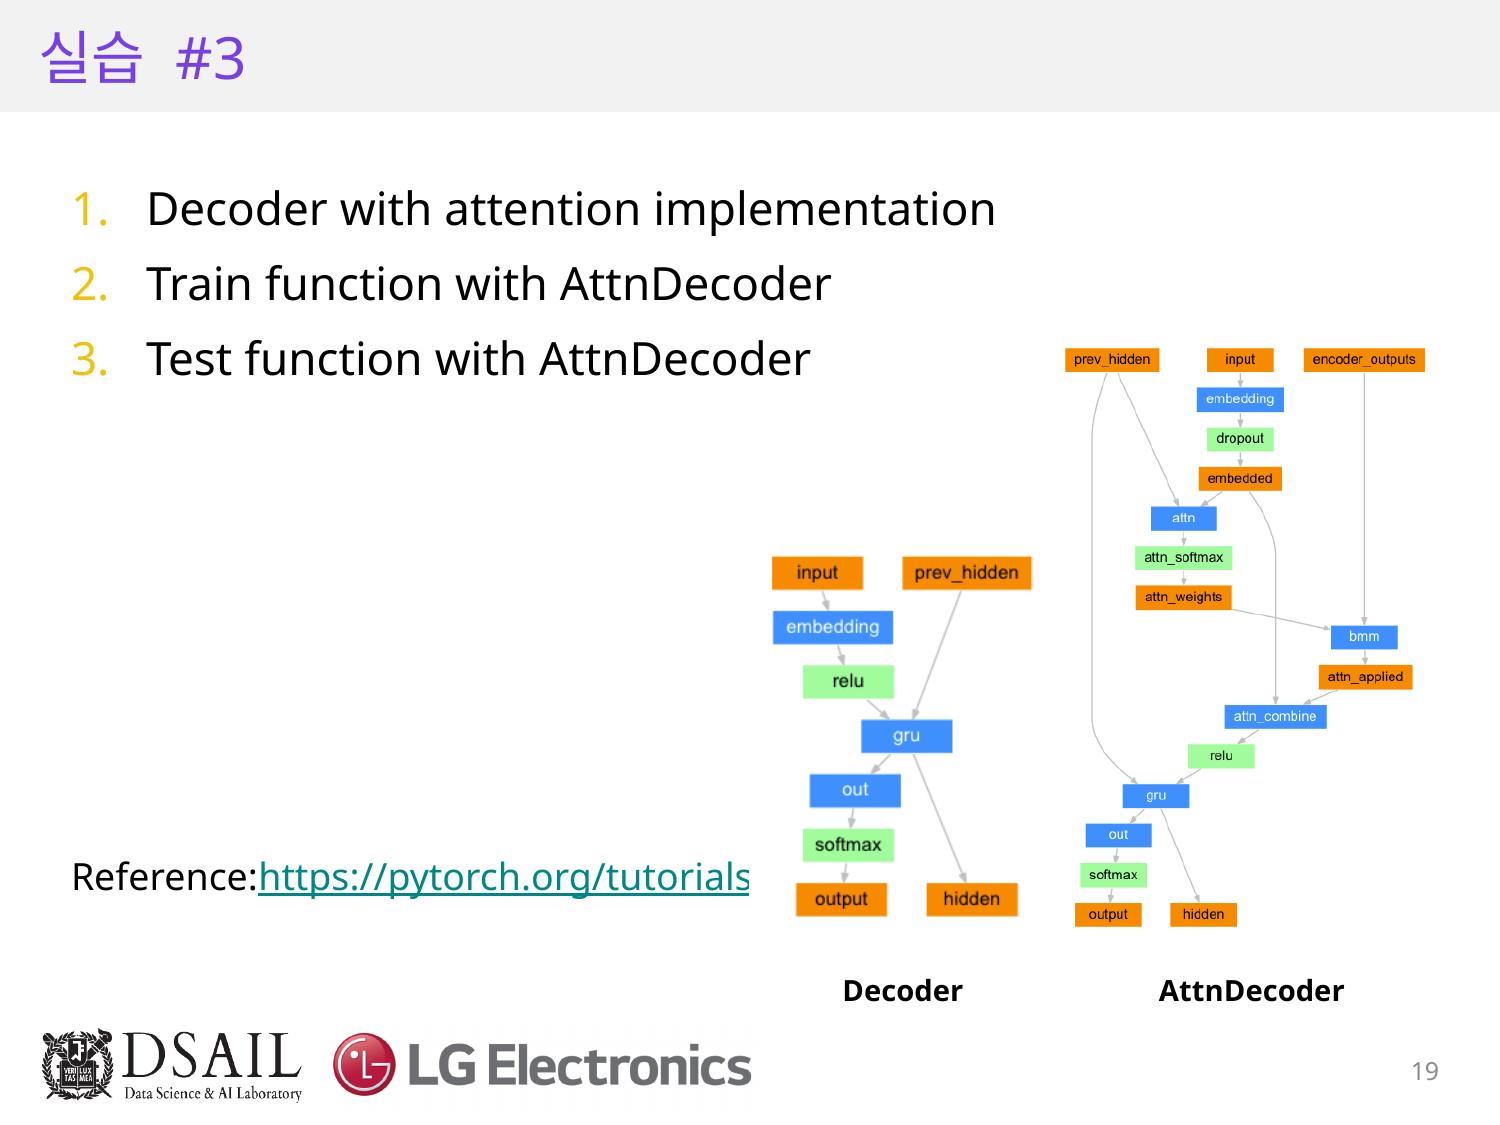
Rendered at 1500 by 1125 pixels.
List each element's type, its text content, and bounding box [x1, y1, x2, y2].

picture [42, 1023, 304, 1103]
slide_number 19 [1104, 1042, 1455, 1103]
title 실습 #3 [23, 0, 1477, 113]
picture [324, 1022, 762, 1113]
picture [748, 336, 1455, 940]
list Decoder with attention implementation Train function with AttnDecoder Test function with AttnDecoder Reference:https://pytorch.org/tutorials/ [56, 160, 1444, 1000]
text_box AttnDecoder [1144, 965, 1360, 1015]
text_box Decoder [827, 965, 979, 1015]
